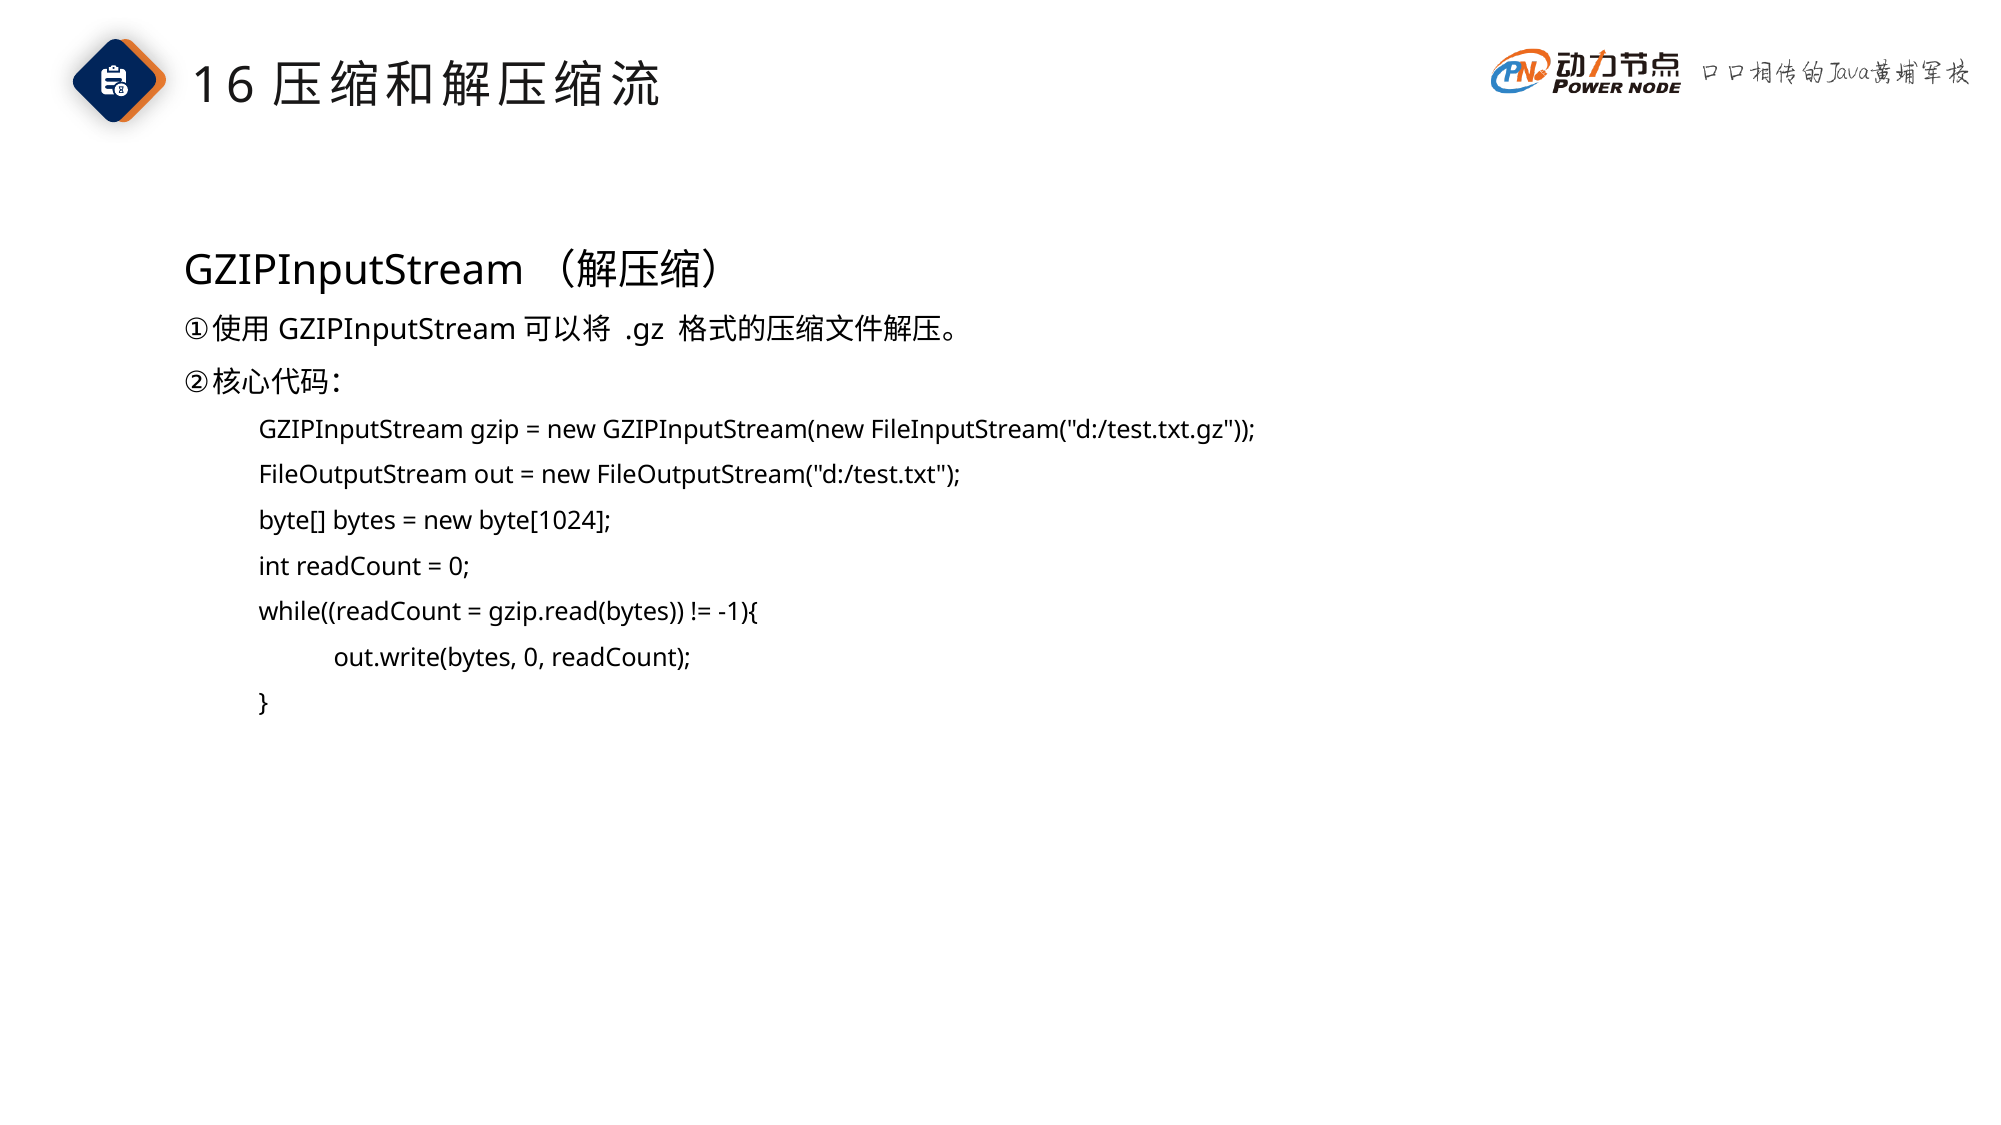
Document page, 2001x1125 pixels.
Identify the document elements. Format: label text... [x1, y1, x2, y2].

picture [1450, 0, 2000, 154]
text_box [81, 48, 158, 113]
text_box GZIPInputStream（解压缩） 使用GZIPInputStream可以将 .gz 格式的压缩文件解压。 核心代码： GZIPInputStream gzip = new GZIPInputStream(new FileInputStream("d:/test.txt.gz")); FileOutputStream out = new FileOutputStream("d:/test.txt"); byte[] bytes = new byte[1024]; int readCount = 0; while((readCount = gzip.read(bytes)) != -1){ out.write(bytes, 0, readCount); } [183, 206, 1756, 729]
text_box 16压缩和解压缩流 [176, 45, 1282, 127]
